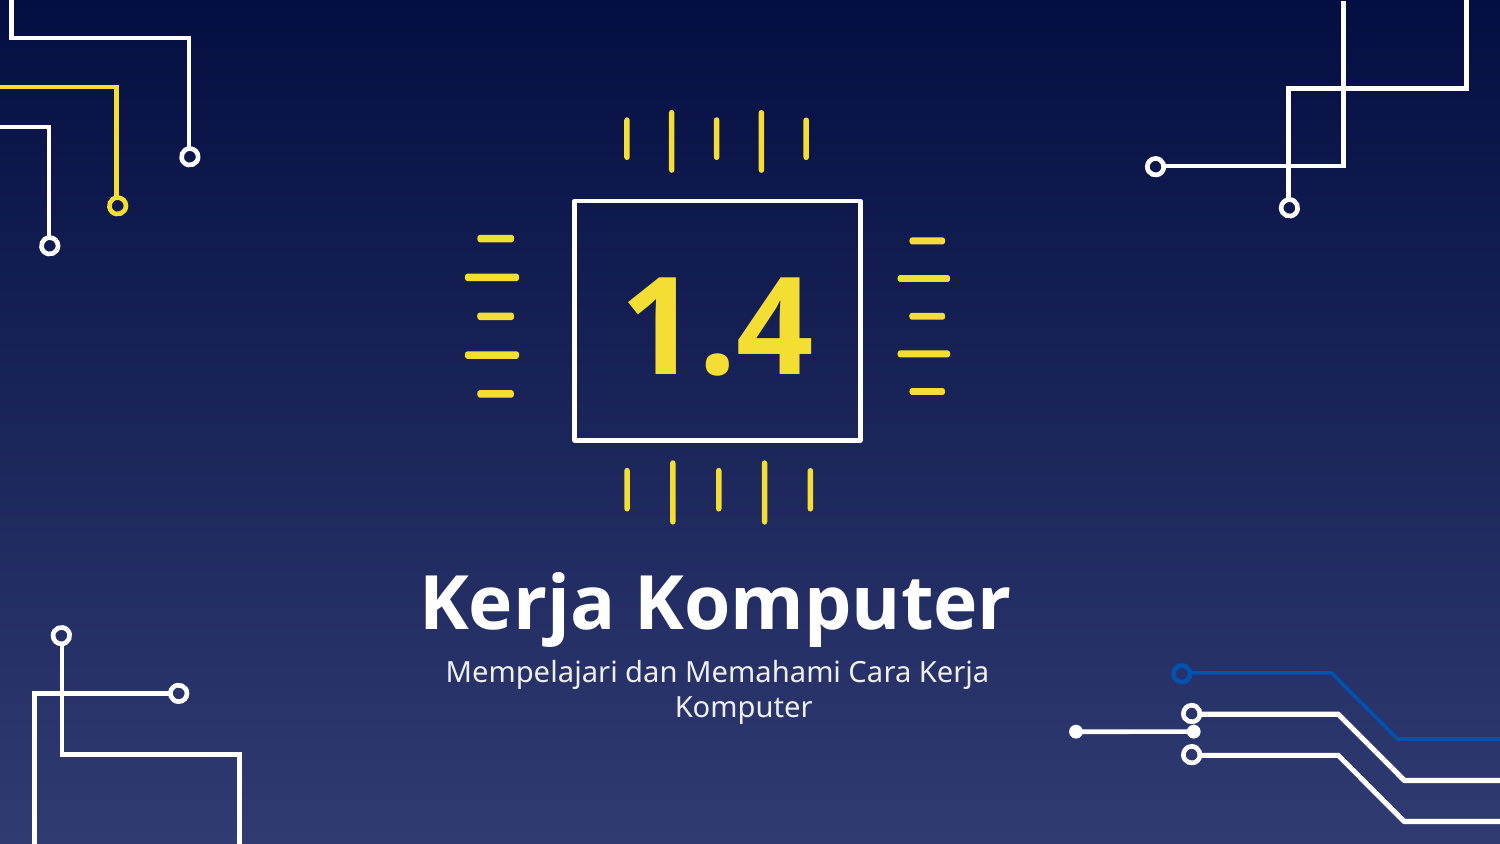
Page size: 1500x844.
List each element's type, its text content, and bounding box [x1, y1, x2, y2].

title Kerja Komputer [367, 549, 1064, 651]
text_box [884, 238, 964, 395]
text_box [449, 235, 535, 397]
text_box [687, 397, 751, 588]
title 1.4 [572, 199, 863, 443]
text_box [684, 48, 749, 235]
subtitle Mempelajari dan Memahami Cara Kerja Komputer [367, 654, 1045, 724]
